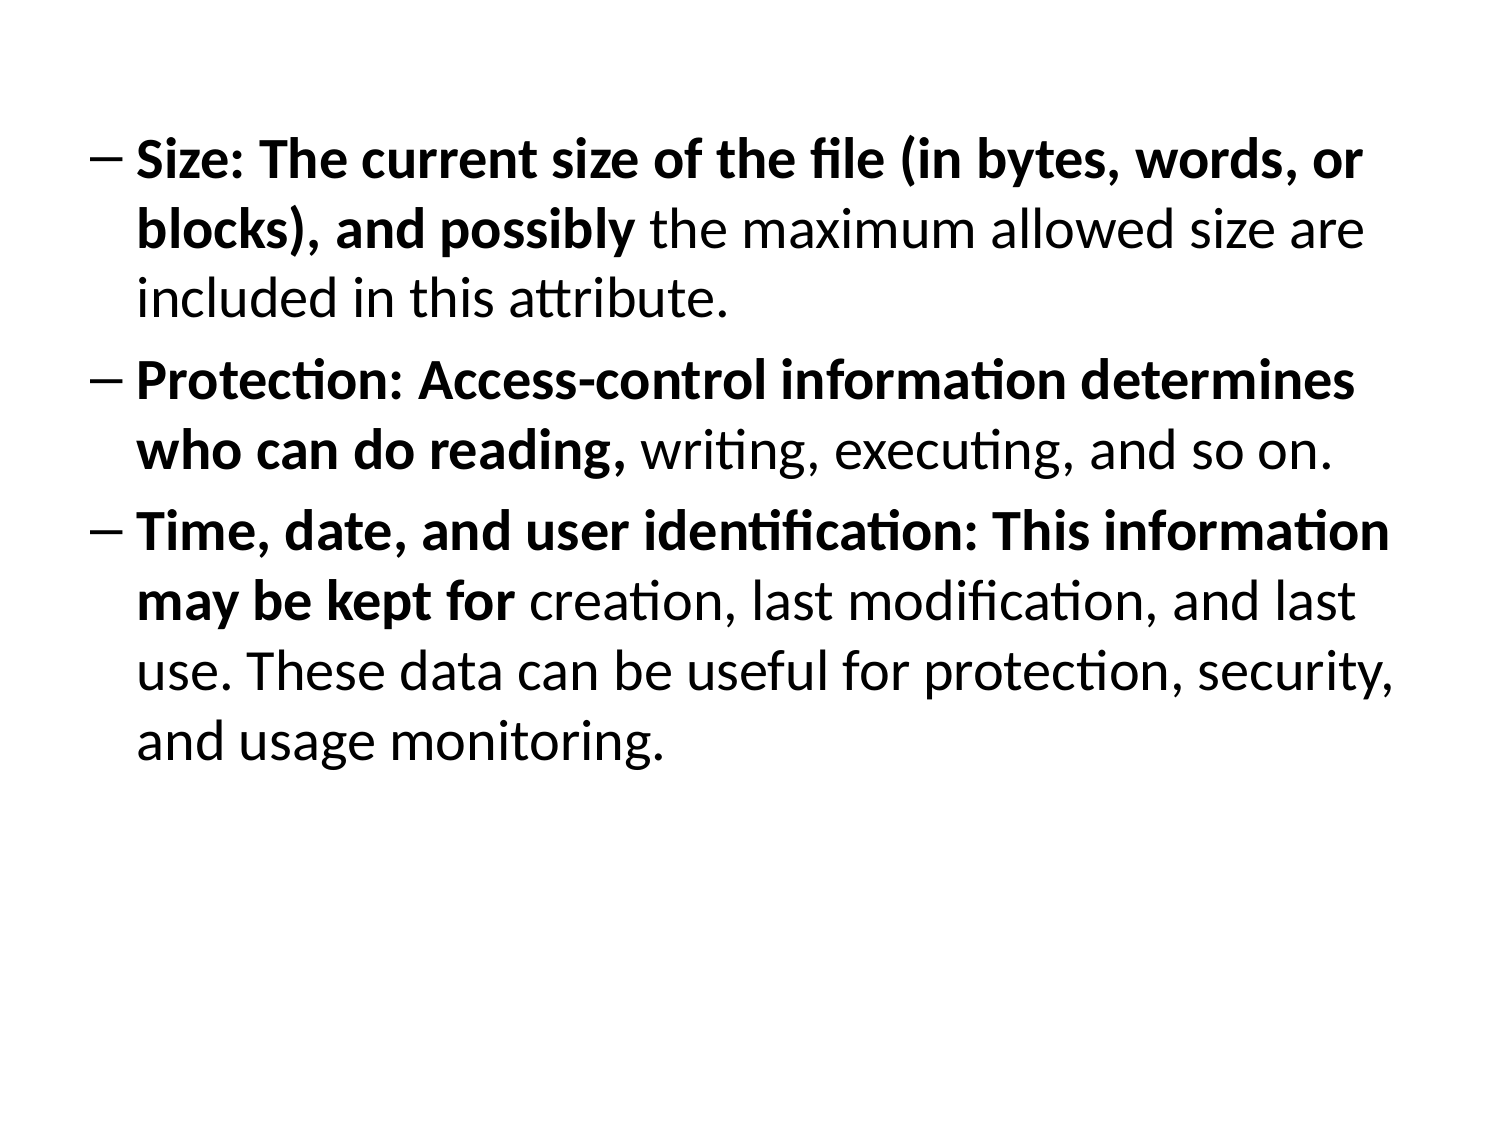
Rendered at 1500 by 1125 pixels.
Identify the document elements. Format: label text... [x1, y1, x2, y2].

list Size: The current size of the file (in bytes, words, or blocks), and possibly the maximum allowed size are included in this attribute. Protection: Access-control information determines who can do reading, writing, executing, and so on. Time, date, and user identification: This information may be kept for creation, last modification, and last use. These data can be useful for protection, security, and usage monitoring. [0, 112, 1438, 1005]
